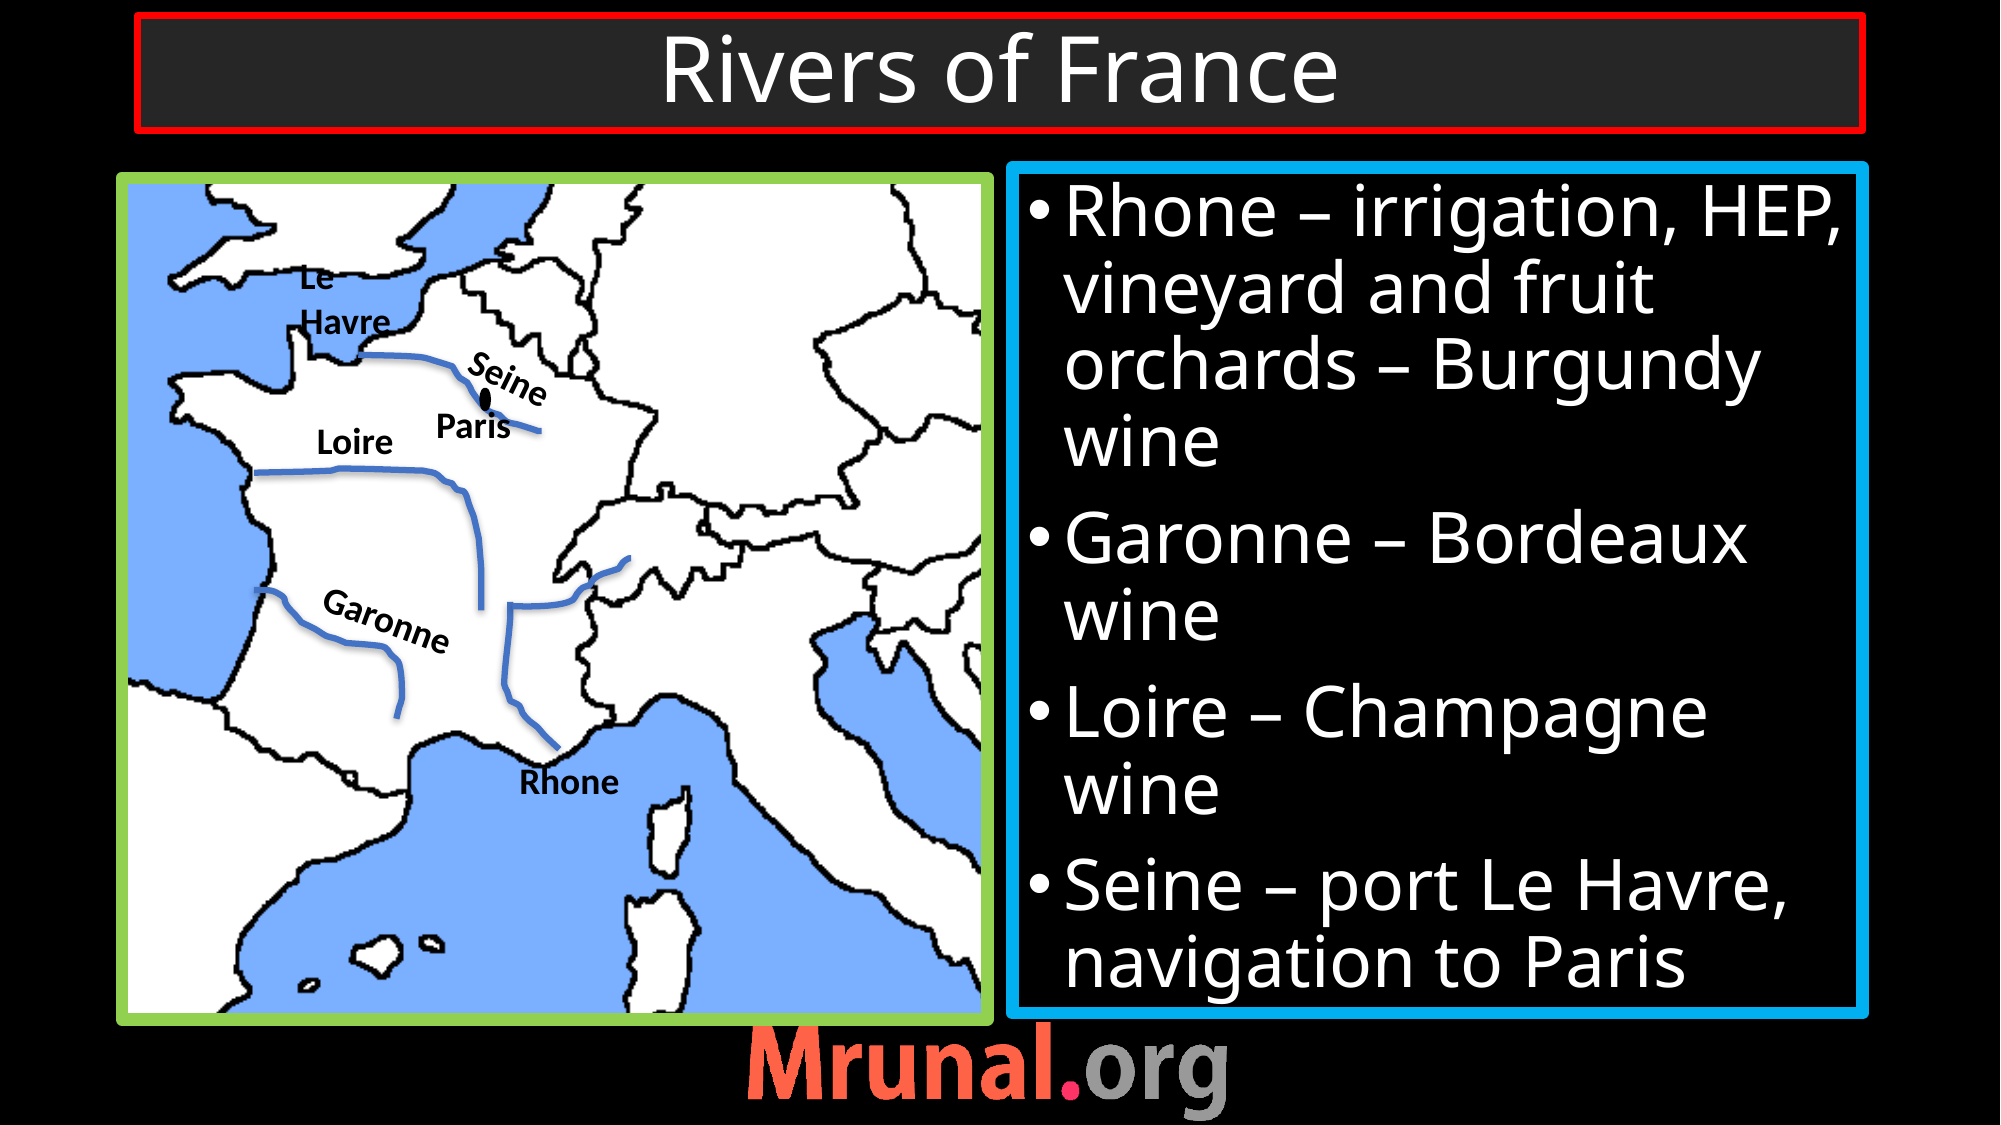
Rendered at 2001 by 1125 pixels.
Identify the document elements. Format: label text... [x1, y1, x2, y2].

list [127, 183, 982, 1014]
picture [741, 1005, 1230, 1125]
title Rivers of France [134, 12, 1866, 134]
list Rhone – irrigation, HEP, vineyard and fruit orchards – Burgundy wine Garonne – Bordeaux wine Loire – Champagne wine Seine – port Le Havre, navigation to Paris [1006, 161, 1869, 1019]
